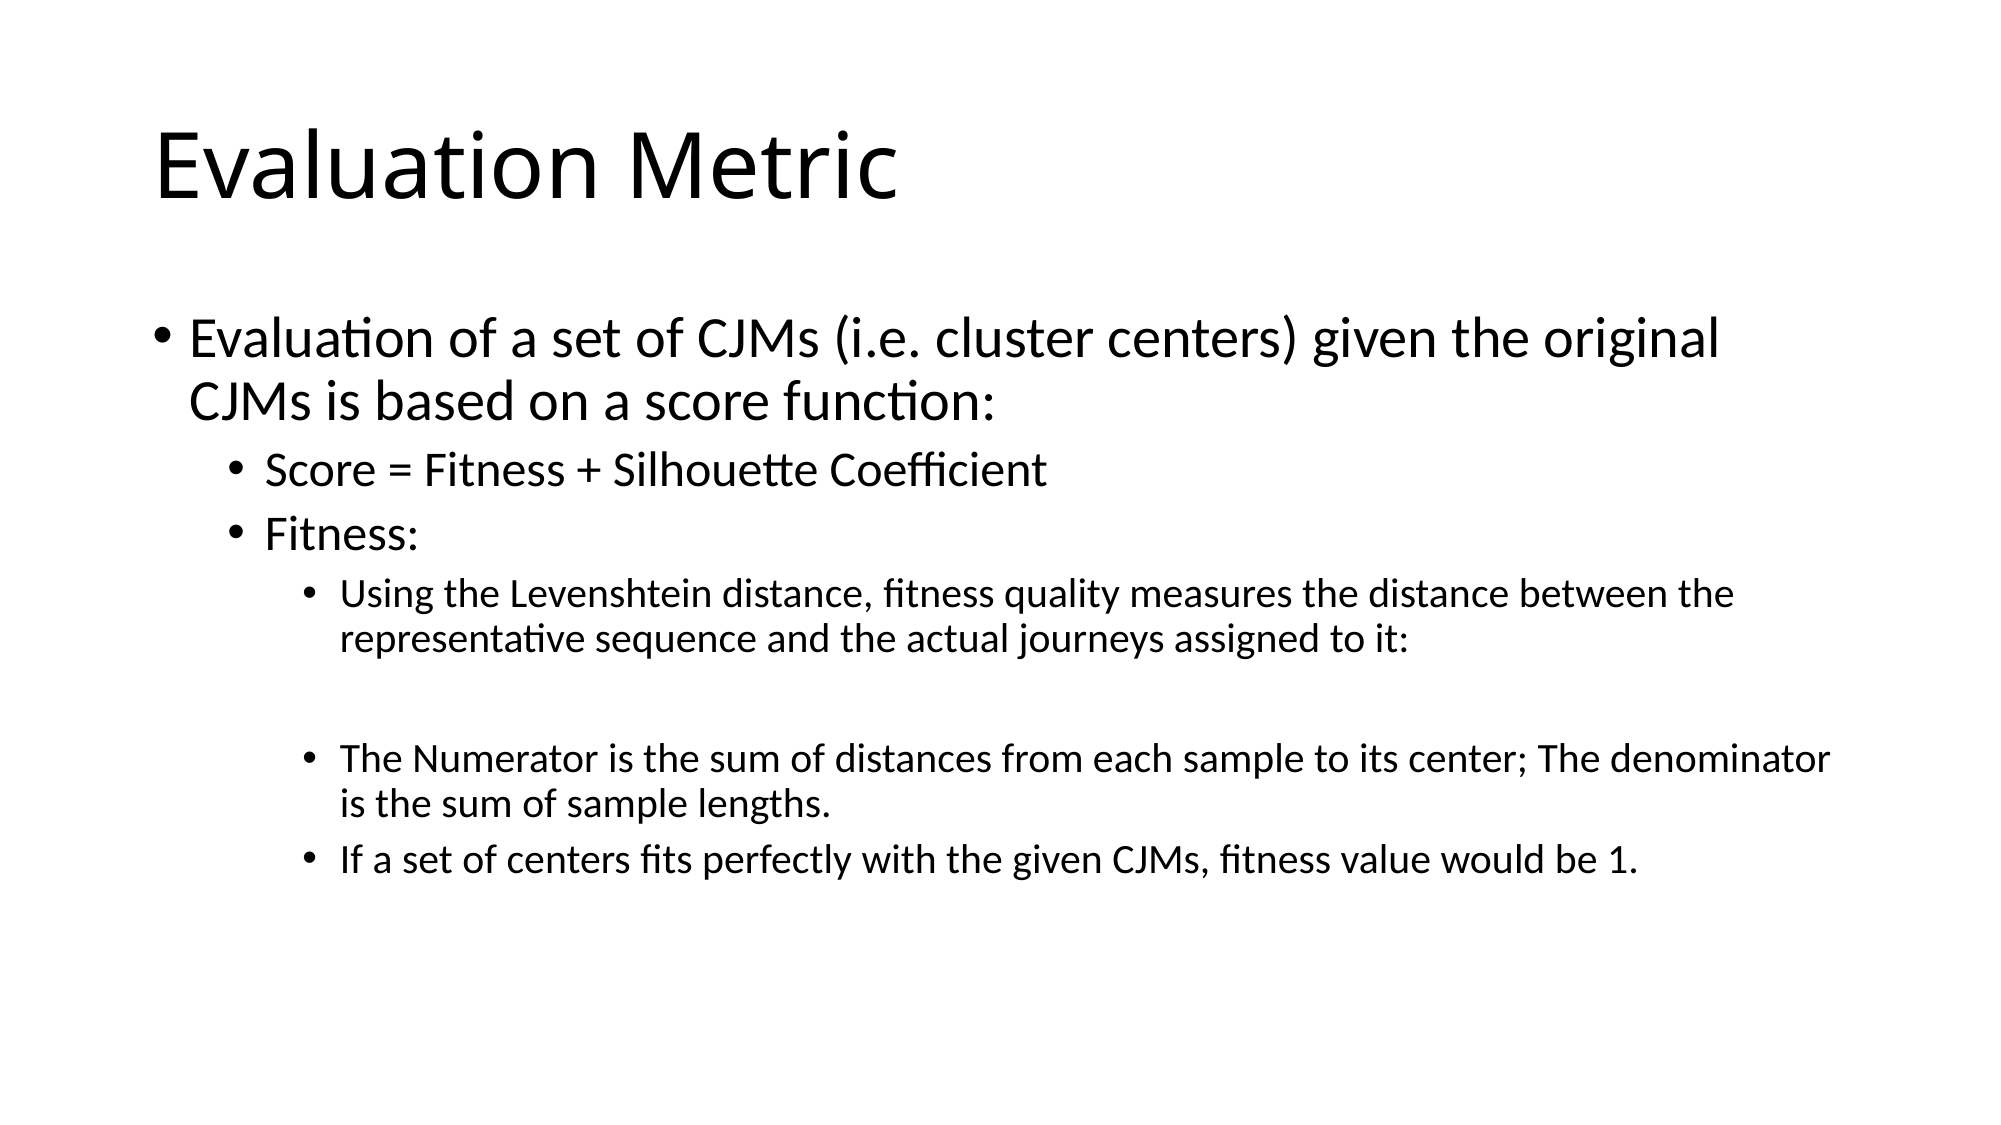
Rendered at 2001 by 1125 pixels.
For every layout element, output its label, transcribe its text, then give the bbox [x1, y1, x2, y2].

title Evaluation Metric [137, 59, 1863, 278]
